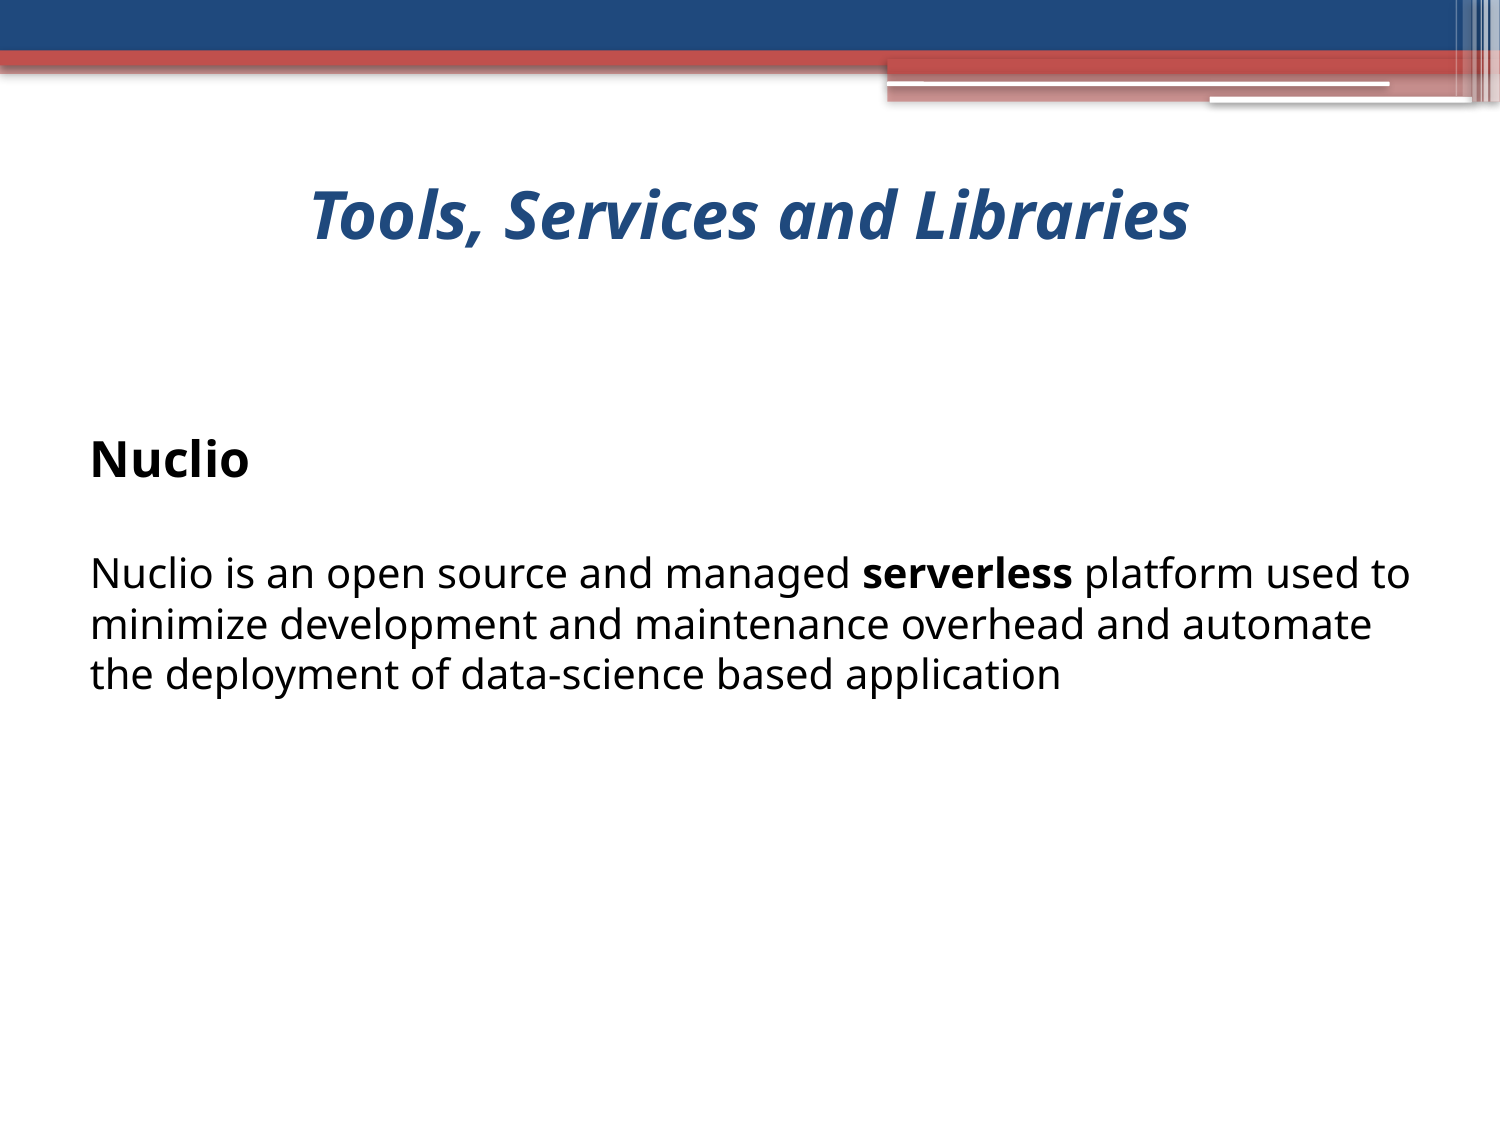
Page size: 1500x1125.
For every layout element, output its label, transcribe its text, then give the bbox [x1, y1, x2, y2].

title Nuclio Nuclio is an open source and managed serverless platform used to minimize development and maintenance overhead and automate the deployment of data-science based application [75, 262, 1450, 963]
text_box Tools, Services and Libraries [74, 125, 1425, 300]
